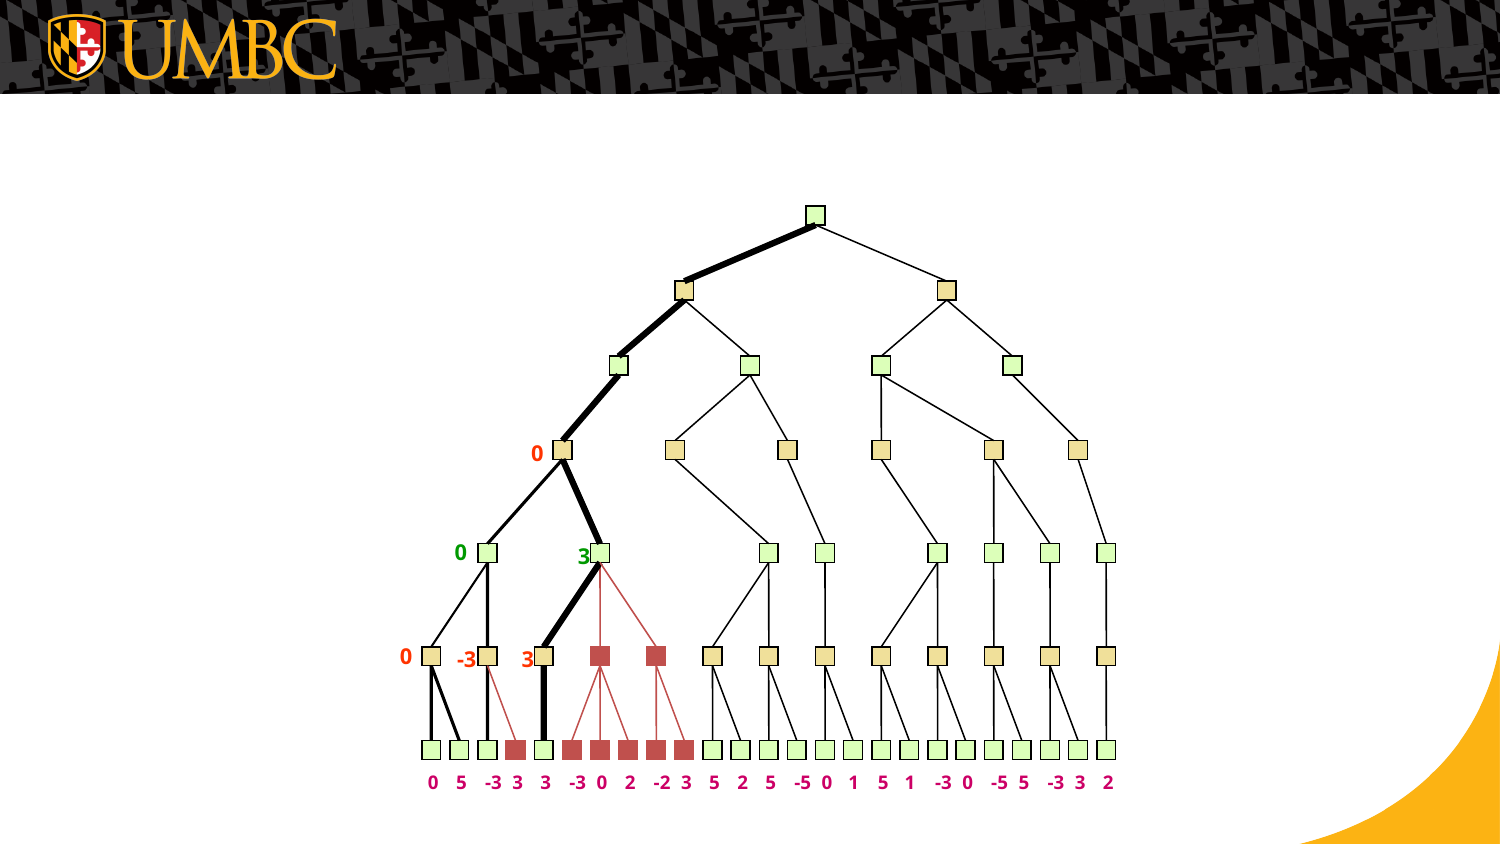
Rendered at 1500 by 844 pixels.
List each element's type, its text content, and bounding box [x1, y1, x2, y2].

text_box -3 [470, 763, 497, 801]
text_box [646, 646, 666, 666]
text_box 0 [432, 525, 483, 574]
text_box [937, 281, 957, 300]
text_box [871, 356, 891, 375]
text_box -3 [442, 638, 492, 680]
text_box [618, 740, 638, 760]
text_box -5 [988, 763, 1003, 801]
text_box 3 [563, 535, 606, 577]
text_box 3 [1080, 763, 1088, 801]
text_box [606, 543, 610, 563]
text_box [984, 440, 1004, 460]
text_box [740, 356, 760, 375]
text_box [665, 440, 685, 460]
text_box -2 [651, 763, 666, 801]
text_box [646, 740, 666, 760]
text_box [1096, 646, 1116, 666]
text_box 5 [707, 763, 735, 801]
text_box [759, 543, 779, 563]
text_box 2 [1088, 763, 1129, 801]
text_box [759, 646, 779, 666]
text_box [534, 740, 554, 760]
text_box [984, 543, 1004, 563]
text_box 3 [497, 763, 538, 801]
text_box [843, 740, 863, 760]
text_box [899, 740, 919, 760]
text_box 3 [506, 638, 550, 680]
text_box [815, 740, 835, 760]
text_box [928, 740, 947, 760]
text_box [478, 740, 497, 760]
text_box [1096, 543, 1116, 563]
text_box -3 [1045, 763, 1080, 801]
text_box [787, 740, 807, 760]
text_box 0 [581, 763, 623, 801]
text_box [674, 740, 694, 760]
text_box [806, 206, 825, 225]
text_box -3 [567, 763, 581, 801]
text_box [871, 440, 891, 460]
text_box [928, 646, 947, 666]
text_box 0 [413, 763, 441, 801]
picture [0, 0, 1500, 94]
text_box [928, 543, 947, 563]
text_box [759, 740, 779, 760]
text_box [492, 646, 497, 666]
text_box 5 [874, 763, 904, 801]
text_box [483, 543, 497, 563]
text_box [871, 646, 891, 666]
text_box [815, 646, 835, 666]
text_box [559, 440, 572, 460]
text_box [815, 543, 835, 563]
text_box [590, 740, 610, 760]
text_box 2 [735, 763, 750, 801]
text_box [449, 740, 469, 760]
text_box 2 [623, 763, 651, 801]
text_box [1040, 543, 1060, 563]
text_box [1068, 740, 1088, 760]
text_box [674, 281, 694, 300]
text_box [703, 646, 722, 666]
text_box 3 [538, 763, 567, 801]
text_box [1096, 740, 1116, 760]
text_box 1 [904, 763, 920, 801]
text_box [778, 440, 797, 460]
text_box [562, 740, 582, 760]
text_box 0 [967, 763, 988, 801]
text_box [590, 646, 610, 666]
text_box [1040, 740, 1060, 760]
text_box [506, 740, 525, 760]
text_box -5 [792, 763, 827, 801]
text_box [421, 740, 441, 760]
text_box [984, 646, 1004, 666]
text_box [428, 646, 441, 666]
text_box 3 [666, 763, 707, 801]
text_box 0 [827, 763, 833, 801]
text_box -3 [920, 763, 967, 801]
text_box [731, 740, 750, 760]
text_box [1068, 440, 1088, 460]
text_box 0 [516, 432, 559, 474]
text_box 1 [833, 763, 874, 801]
text_box [956, 740, 975, 760]
text_box 5 [750, 763, 792, 801]
text_box [1040, 646, 1060, 666]
picture [1299, 639, 1500, 844]
text_box [1003, 356, 1022, 375]
text_box 5 [1003, 763, 1045, 801]
text_box 0 [385, 635, 428, 677]
text_box 5 [441, 763, 470, 801]
text_box [703, 740, 722, 760]
text_box [871, 740, 891, 760]
text_box [984, 740, 1004, 760]
text_box [550, 646, 554, 666]
text_box [1012, 740, 1032, 760]
text_box [609, 356, 629, 375]
